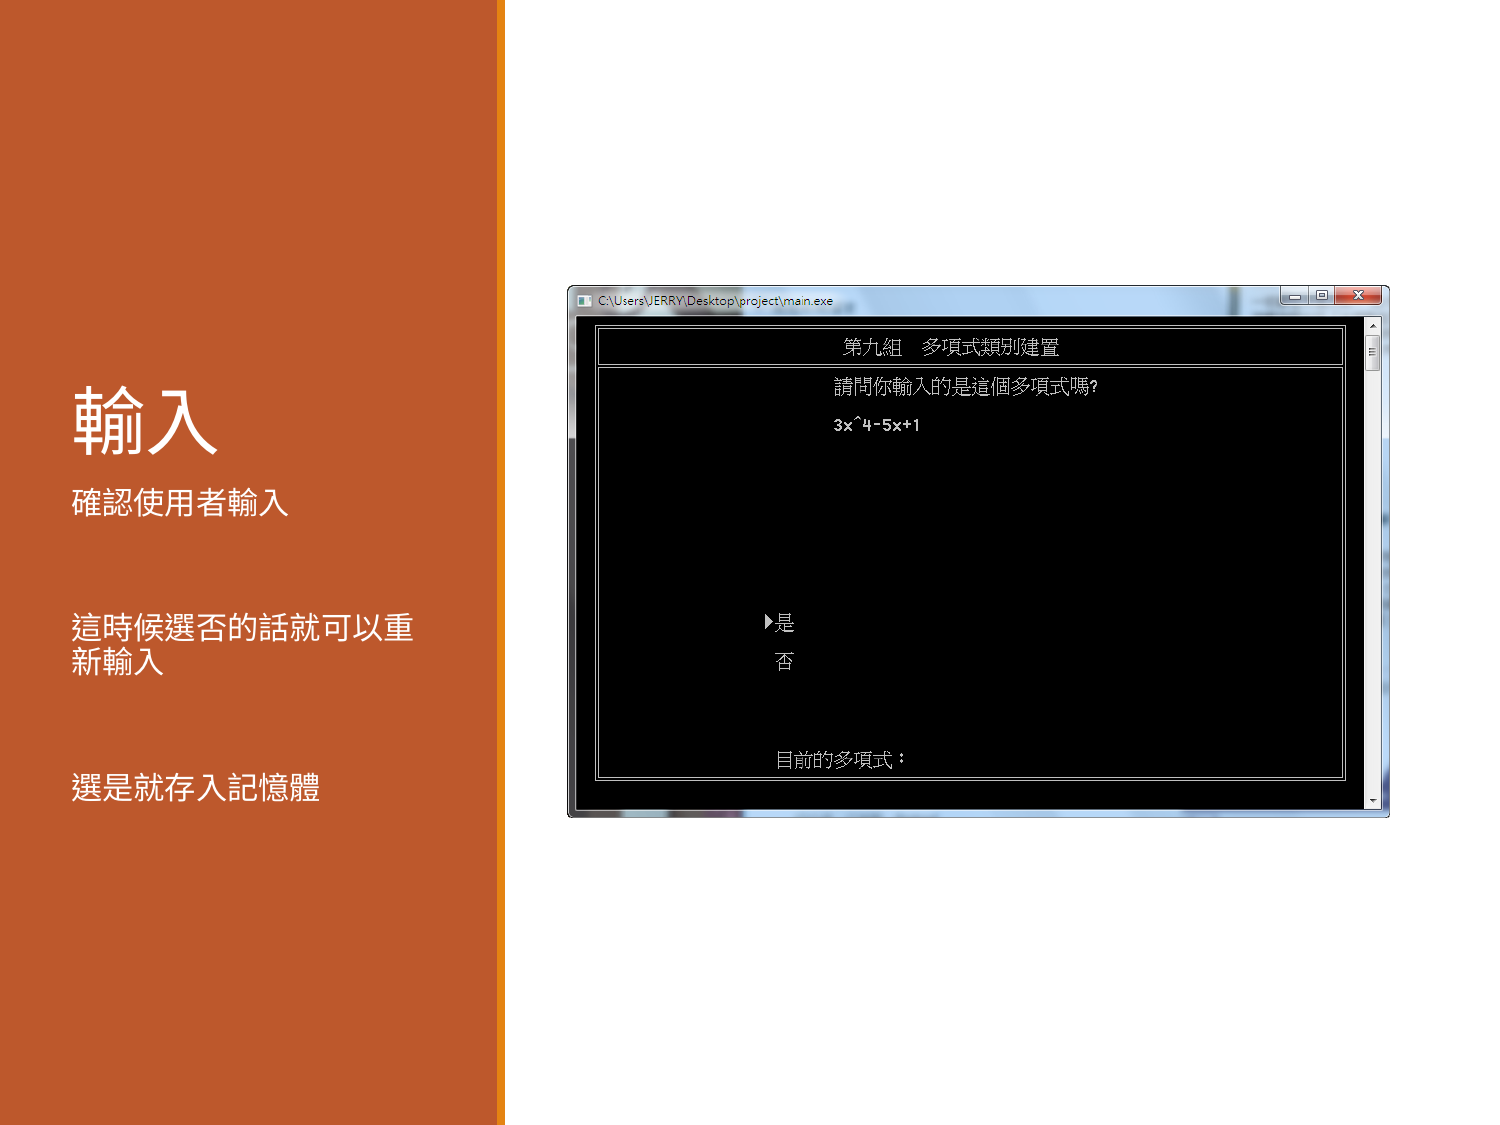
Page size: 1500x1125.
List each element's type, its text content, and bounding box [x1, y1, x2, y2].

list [567, 284, 1390, 818]
title 輸入 [56, 97, 451, 473]
list 確認使用者輸入 這時候選否的話就可以重新輸入 選是就存入記憶體 [56, 479, 451, 1035]
